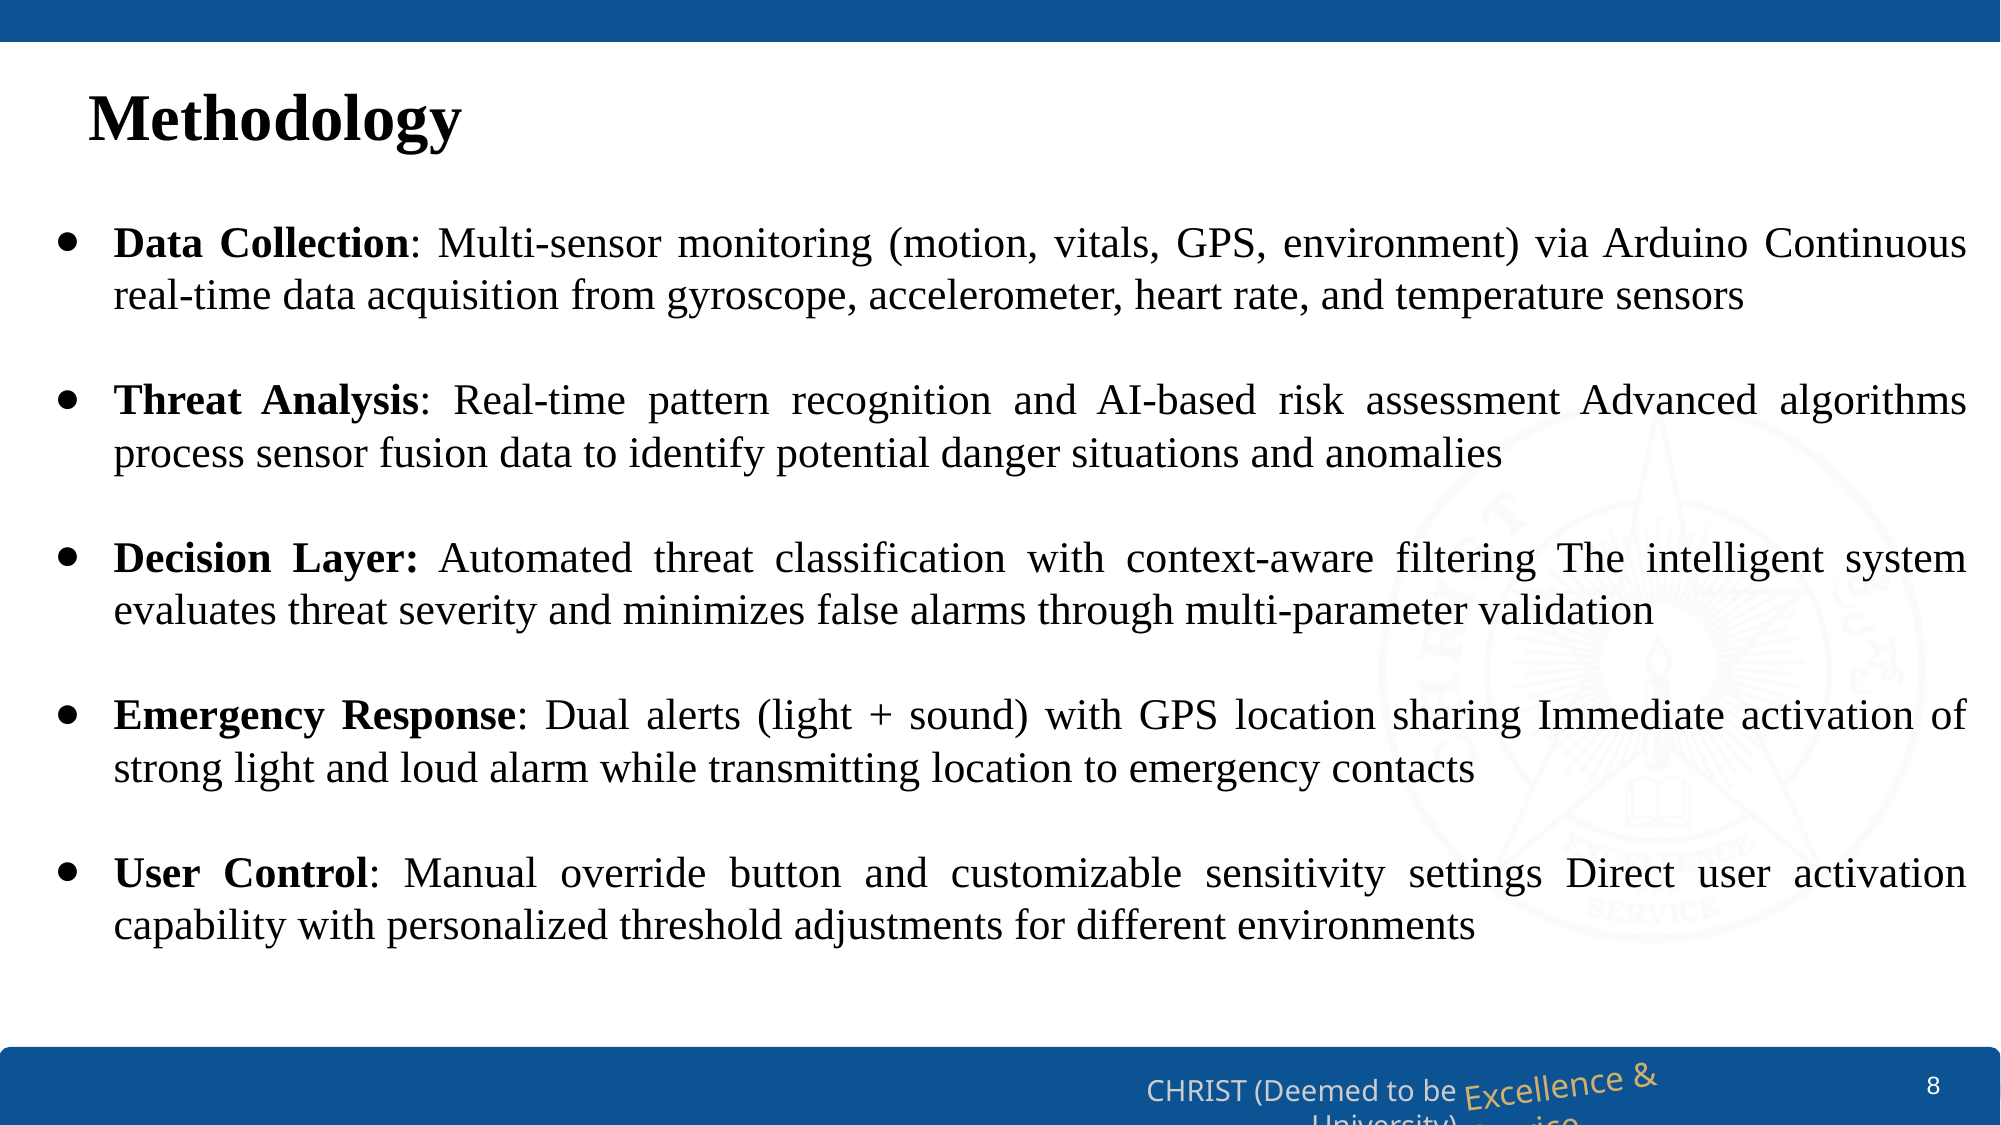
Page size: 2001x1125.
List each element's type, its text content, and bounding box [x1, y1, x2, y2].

slide_number ‹#› [1840, 1051, 1961, 1118]
title Methodology [68, 54, 1932, 164]
list Data Collection: Multi-sensor monitoring (motion, vitals, GPS, environment) via Arduino Continuous real-time data acquisition from gyroscope, accelerometer, heart rate, and temperature sensors Threat Analysis: Real-time pattern recognition and AI-based risk assessment Advanced algorithms process sensor fusion data to identify potential danger situations and anomalies Decision Layer: Automated threat classification with context-aware filtering The intelligent system evaluates threat severity and minimizes false alarms through multi-parameter validation Emergency Response: Dual alerts (light + sound) with GPS location sharing Immediate activation of strong light and loud alarm while transmitting location to emergency contacts User Control: Manual override button and customizable sensitivity settings Direct user activation capability with personalized threshold adjustments for different environments [18, 193, 1989, 1025]
